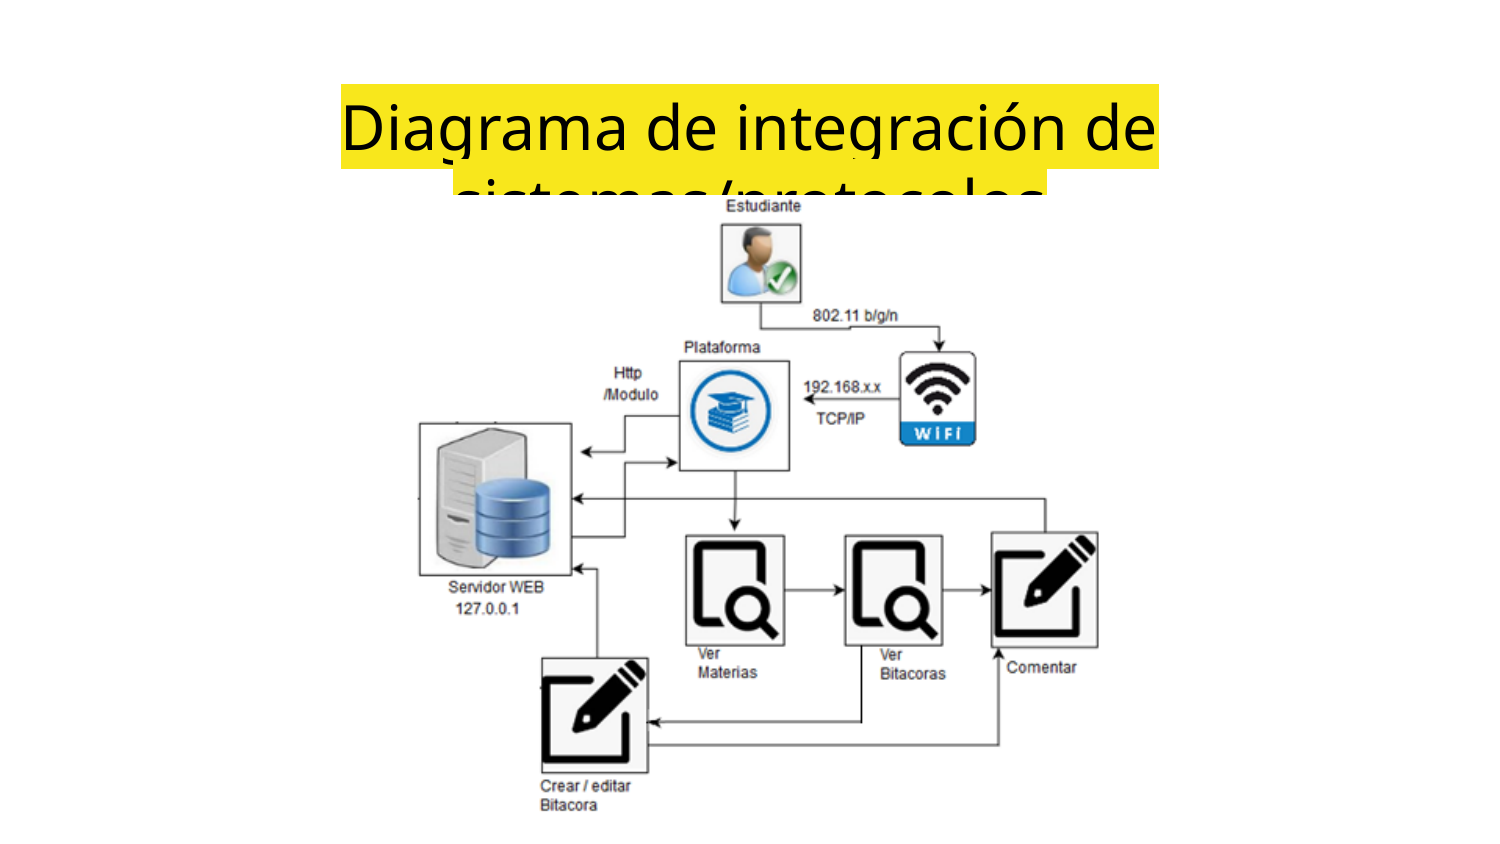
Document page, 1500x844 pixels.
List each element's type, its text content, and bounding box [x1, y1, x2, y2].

title Diagrama de integración de sistemas/protocolos [51, 72, 1449, 167]
picture [335, 194, 1102, 844]
